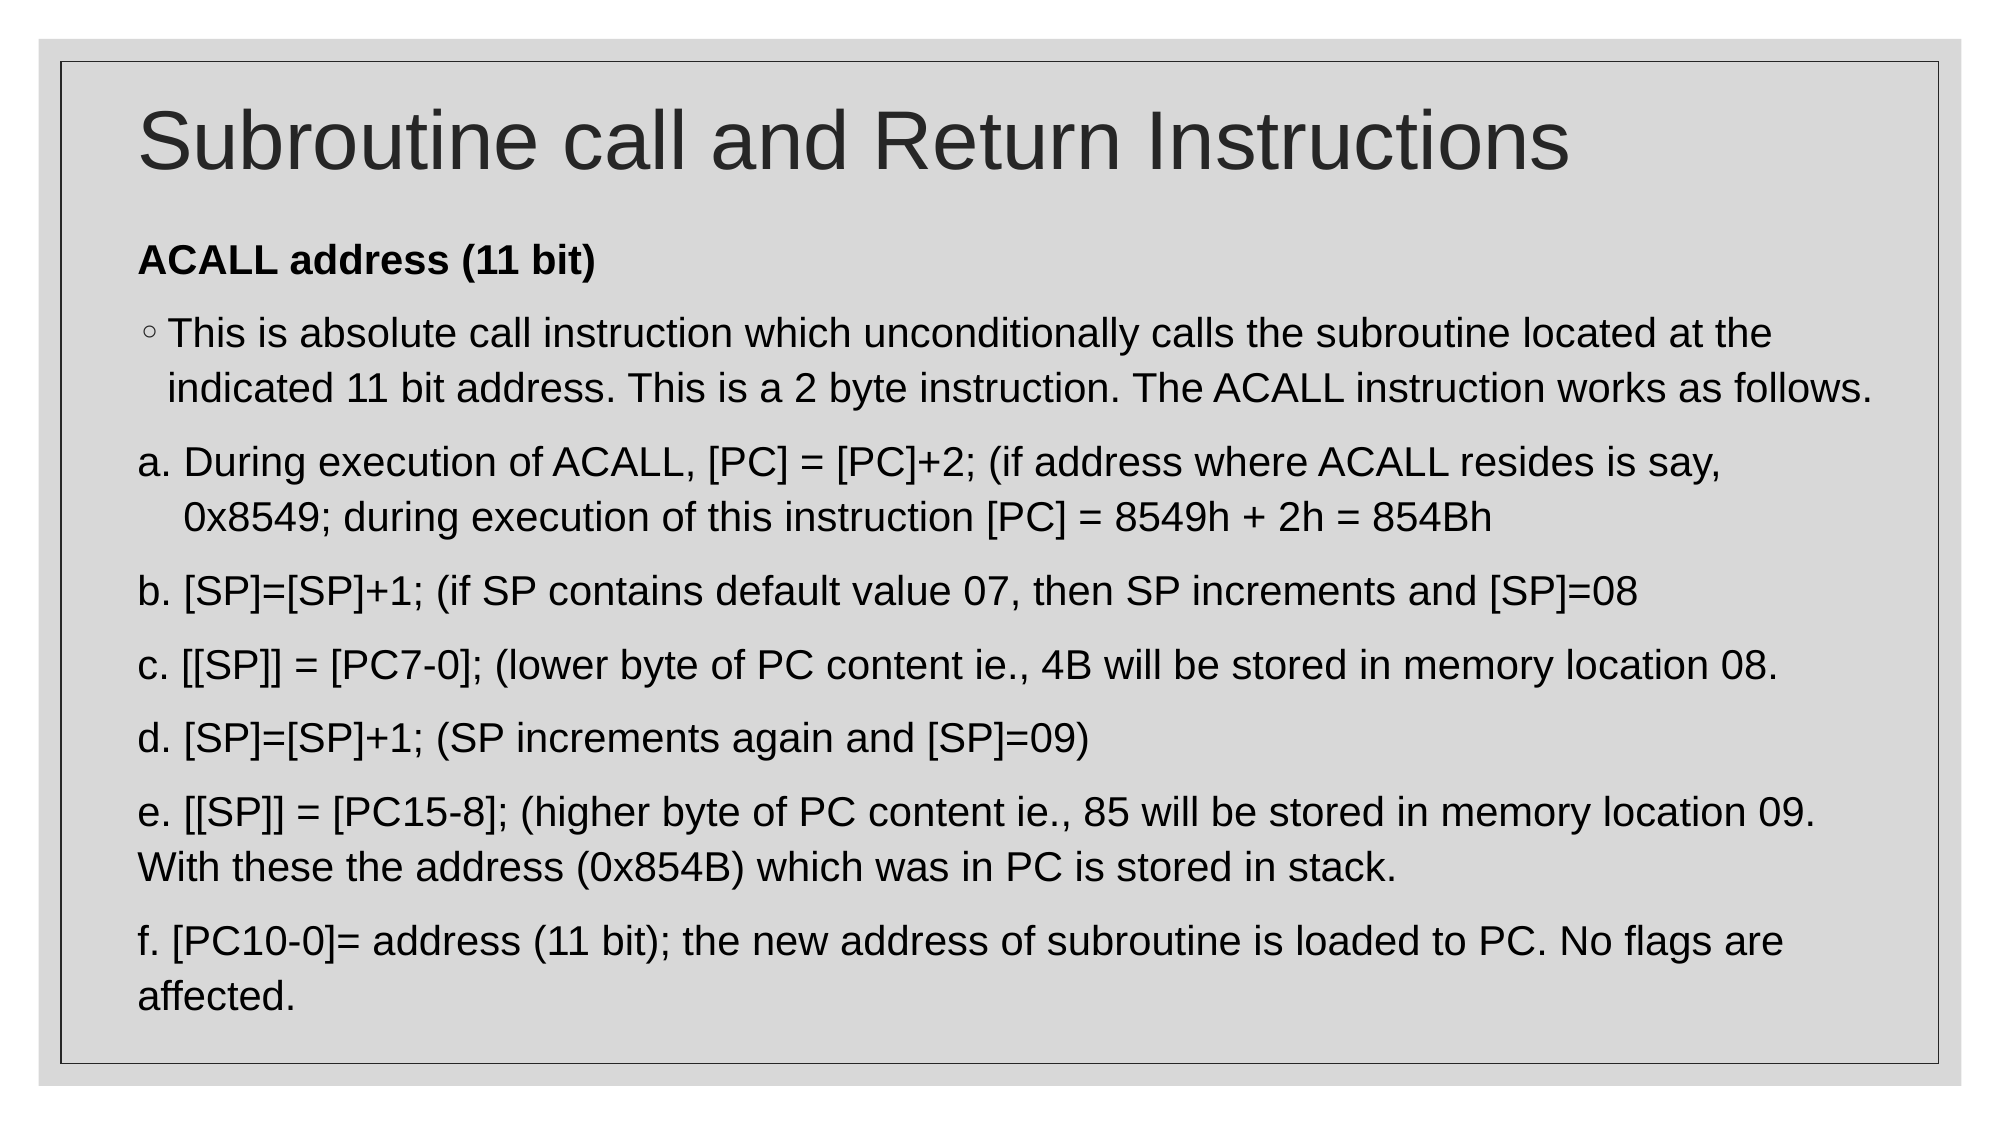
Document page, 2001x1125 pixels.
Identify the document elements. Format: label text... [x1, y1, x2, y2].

title Subroutine call and Return Instructions [122, 88, 1892, 197]
list ACALL address (11 bit) This is absolute call instruction which unconditionally calls the subroutine located at the indicated 11 bit address. This is a 2 byte instruction. The ACALL instruction works as follows. a. During execution of ACALL, [PC] = [PC]+2; (if address where ACALL resides is say, 0x8549; during execution of this instruction [PC] = 8549h + 2h = 854Bh b. [SP]=[SP]+1; (if SP contains default value 07, then SP increments and [SP]=08 c. [[SP]] = [PC7-0]; (lower byte of PC content ie., 4B will be stored in memory location 08. d. [SP]=[SP]+1; (SP increments again and [SP]=09) e. [[SP]] = [PC15-8]; (higher byte of PC content ie., 85 will be stored in memory location 09. With these the address (0x854B) which was in PC is stored in stack. f. [PC10-0]= address (11 bit); the new address of subroutine is loaded to PC. No flags are affected. [122, 219, 1892, 1020]
